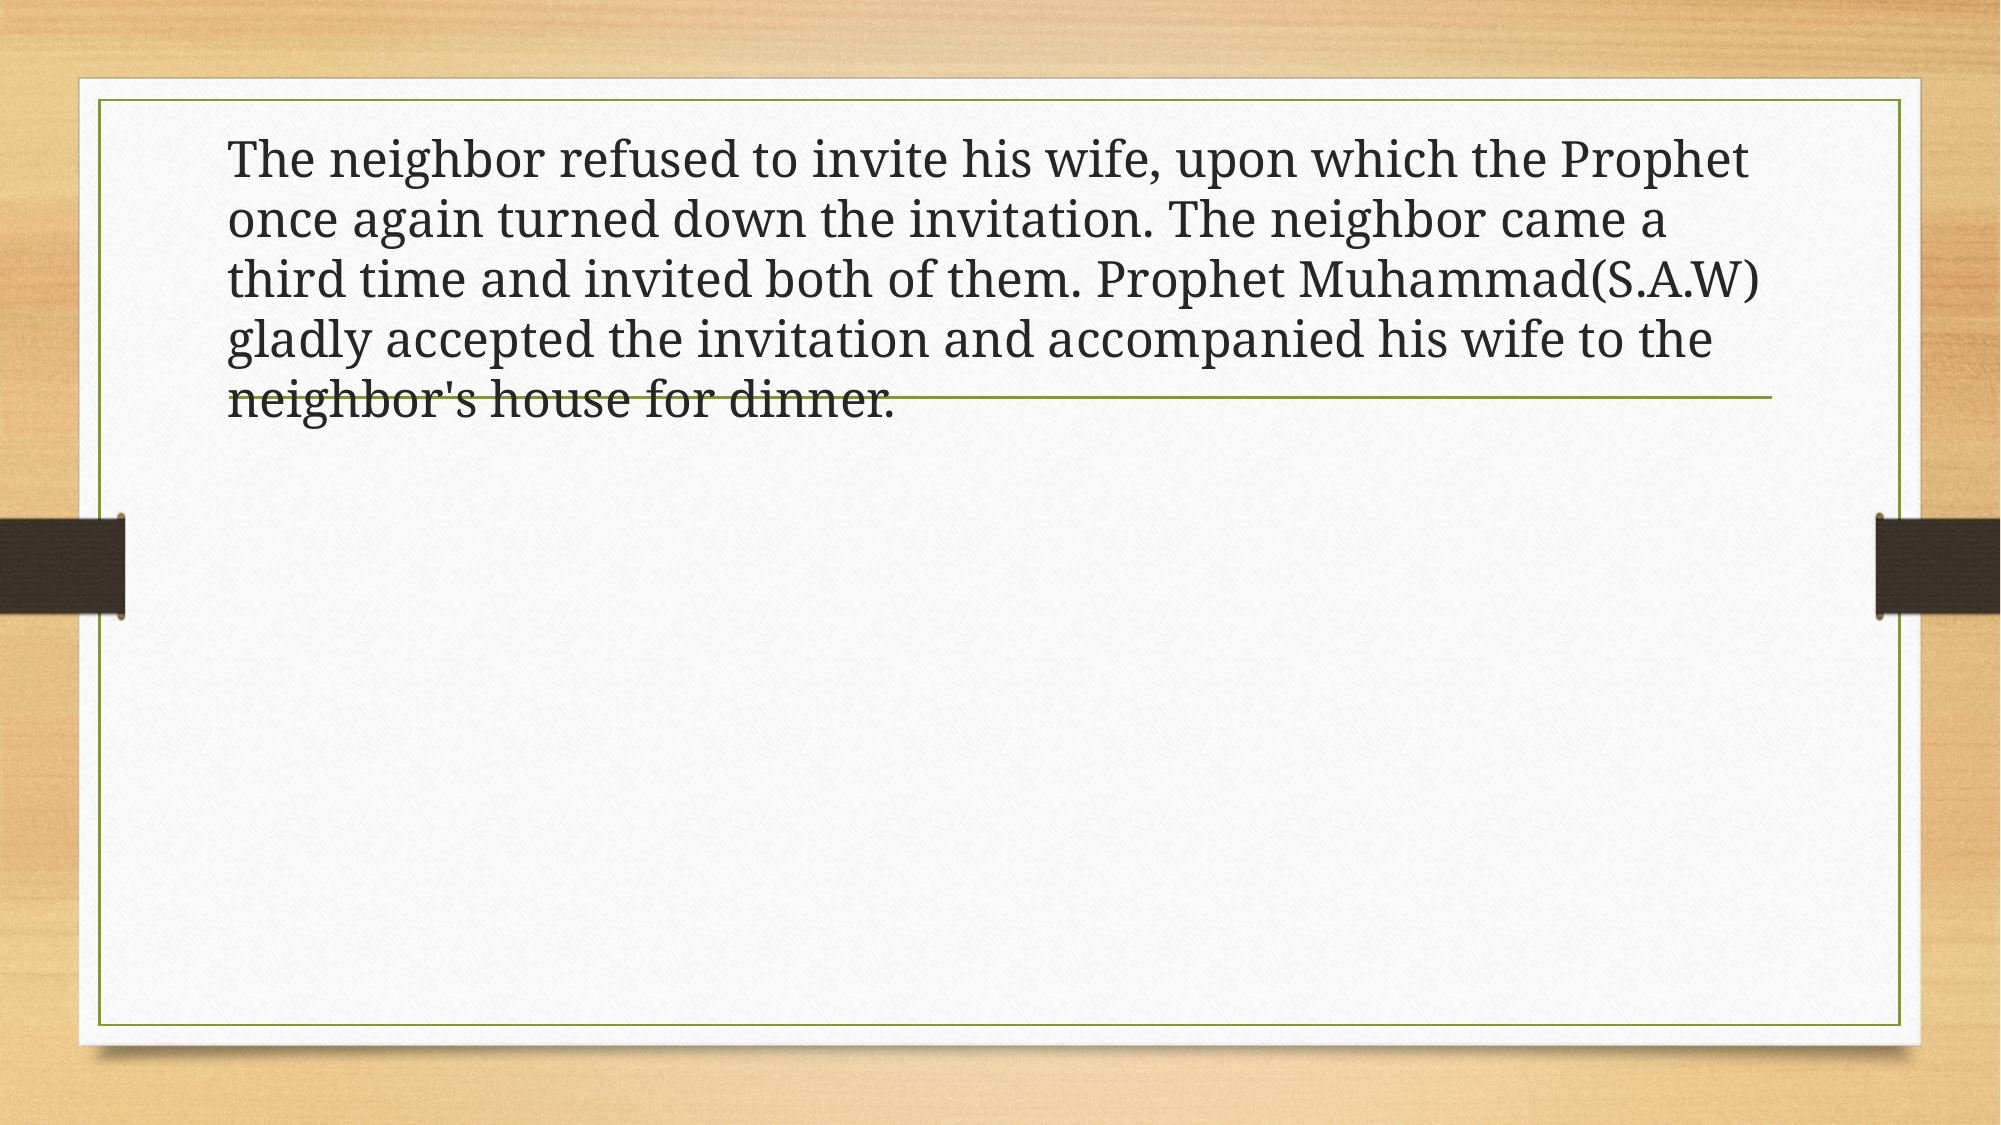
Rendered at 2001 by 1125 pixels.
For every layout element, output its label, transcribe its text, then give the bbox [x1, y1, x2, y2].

list The neighbor refused to invite his wife, upon which the Prophet once again turned down the invitation. The neighbor came a third time and invited both of them. Prophet Muhammad(S.A.W) gladly accepted the invitation and accompanied his wife to the neighbor's house for dinner. [212, 119, 1788, 664]
picture [0, 0, 2001, 1125]
